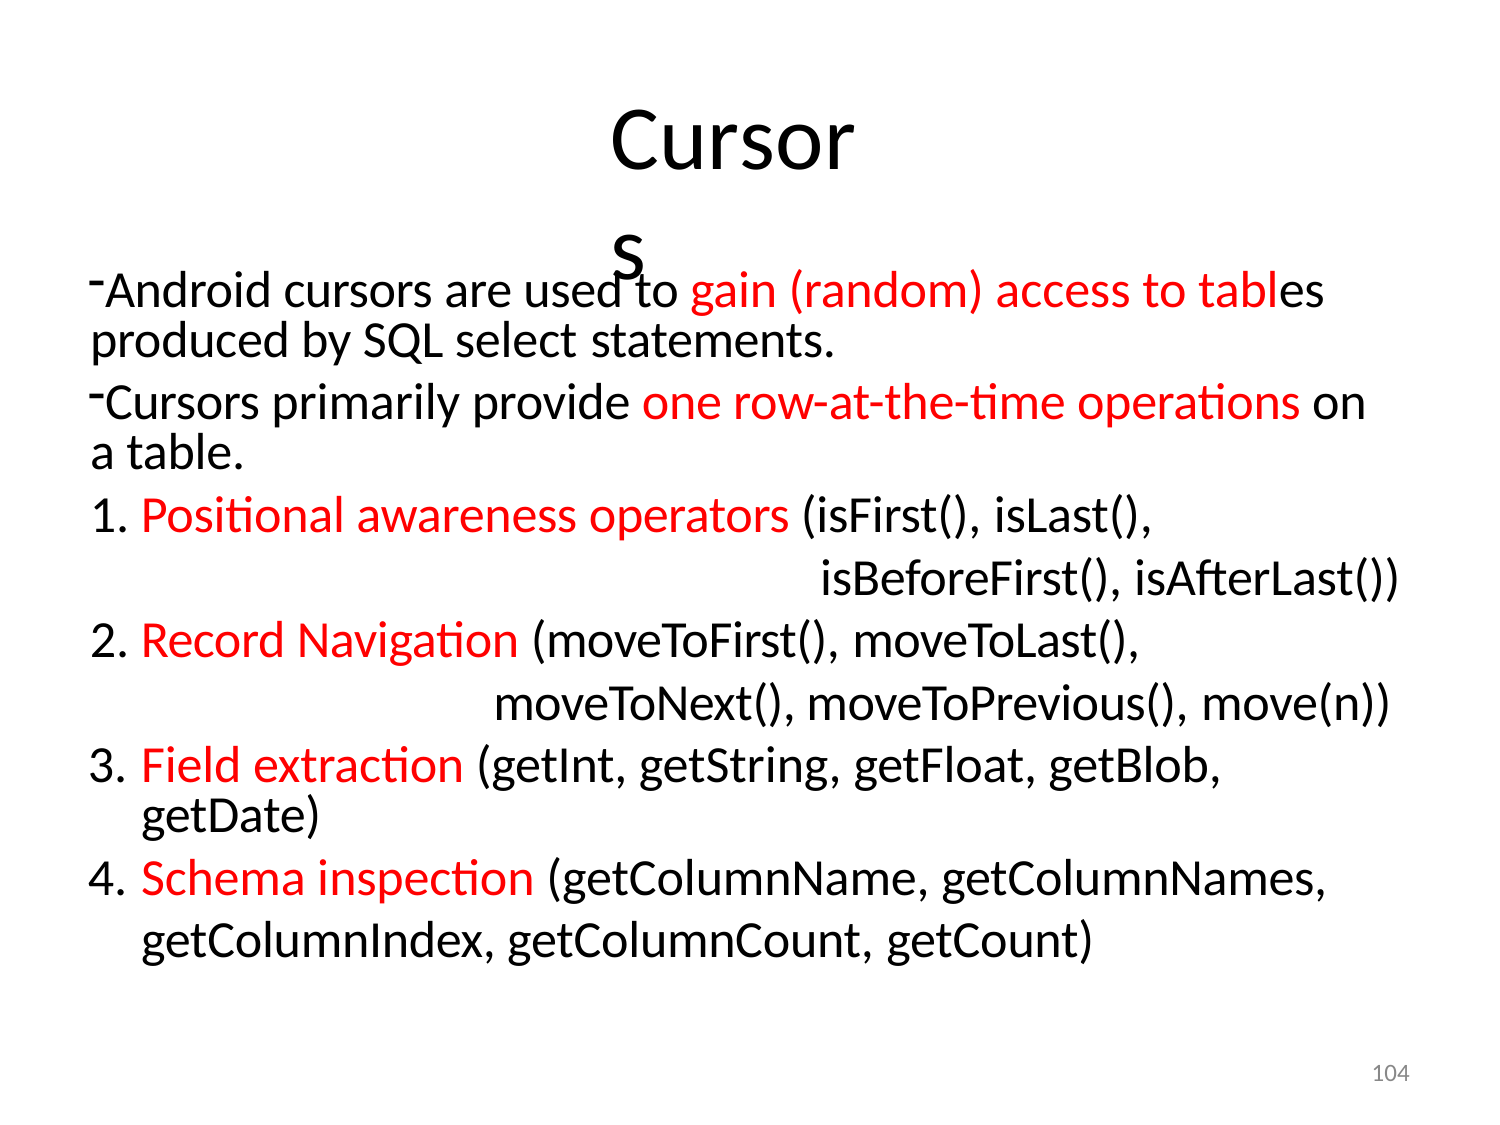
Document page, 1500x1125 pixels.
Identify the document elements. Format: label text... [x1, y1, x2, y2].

text_box 104 [1365, 1060, 1417, 1087]
text_box Android cursors are used to gain (random) access to tables produced by SQL select statements. Cursors primarily provide one row-at-the-time operations on a table. Positional awareness operators (isFirst(), isLast(), isBeforeFirst(), isAfterLast()) Record Navigation (moveToFirst(), moveToLast(), moveToNext(), moveToPrevious(), move(n)) Field extraction (getInt, getString, getFloat, getBlob, getDate) Schema inspection (getColumnName, getColumnNames, getColumnIndex, getColumnCount, getCount) [87, 253, 1413, 969]
title Cursors [608, 75, 892, 253]
